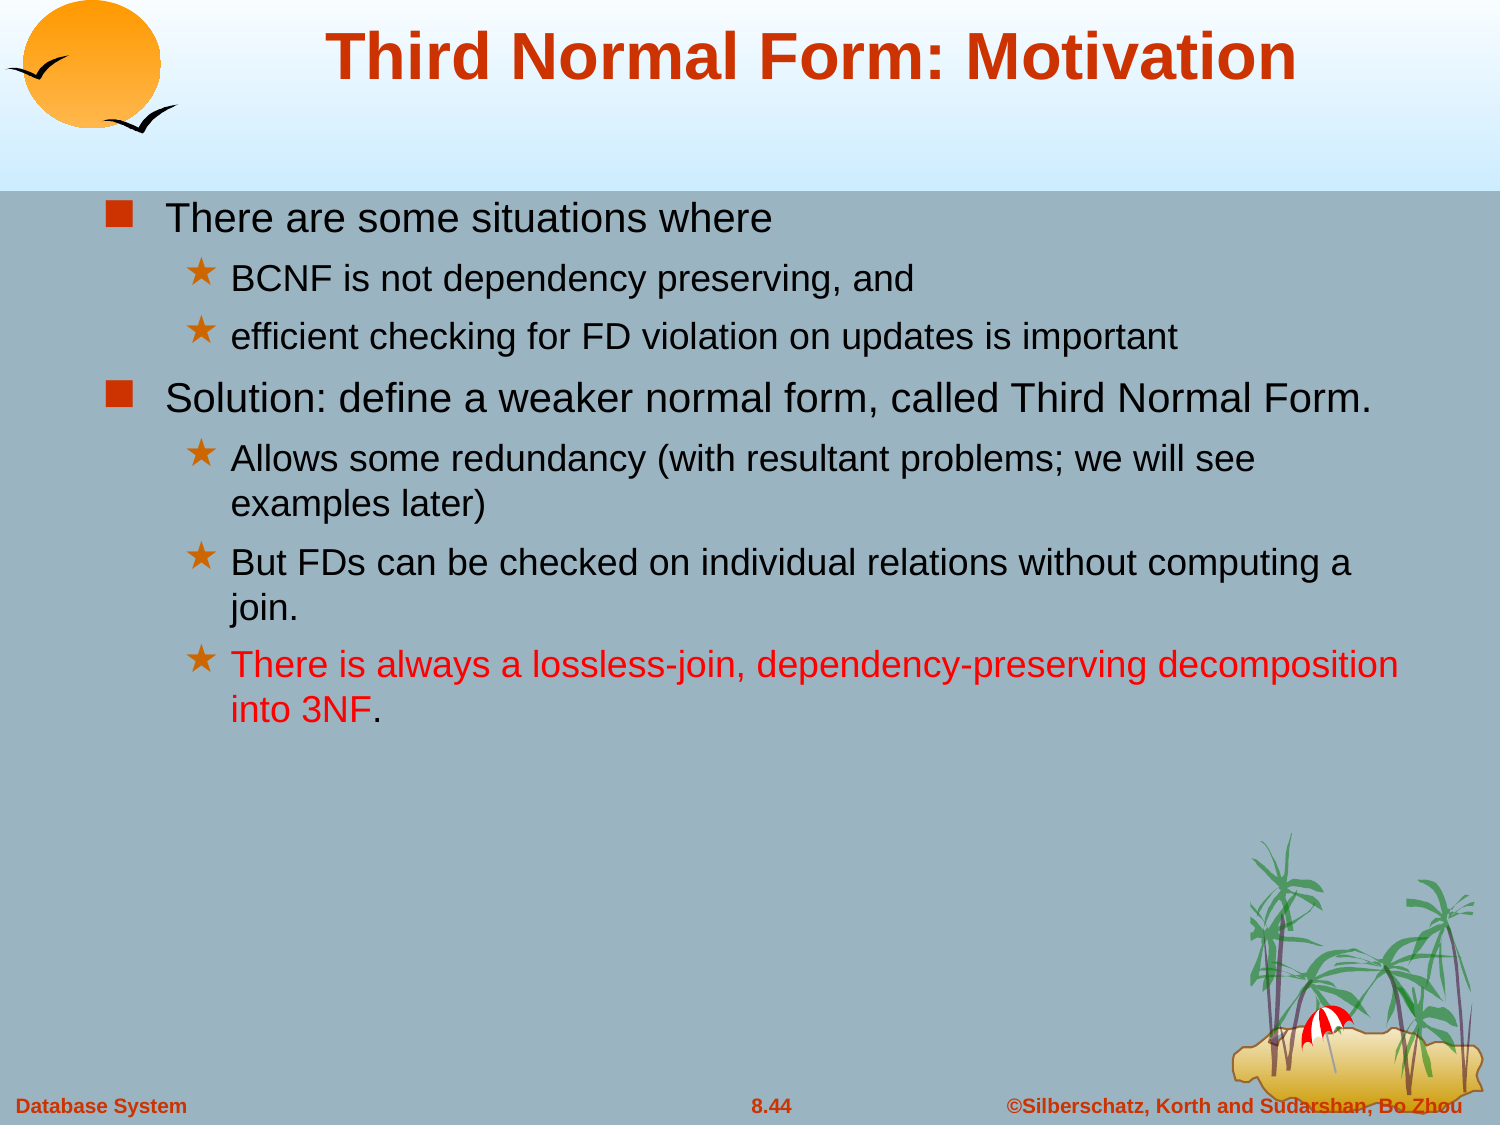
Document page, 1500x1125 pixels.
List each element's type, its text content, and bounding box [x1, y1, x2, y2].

title Third Normal Form: Motivation [149, 0, 1476, 101]
list There are some situations where BCNF is not dependency preserving, and efficient checking for FD violation on updates is important Solution: define a weaker normal form, called Third Normal Form. Allows some redundancy (with resultant problems; we will see examples later) But FDs can be checked on individual relations without computing a join. There is always a lossless-join, dependency-preserving decomposition into 3NF. [93, 182, 1433, 983]
